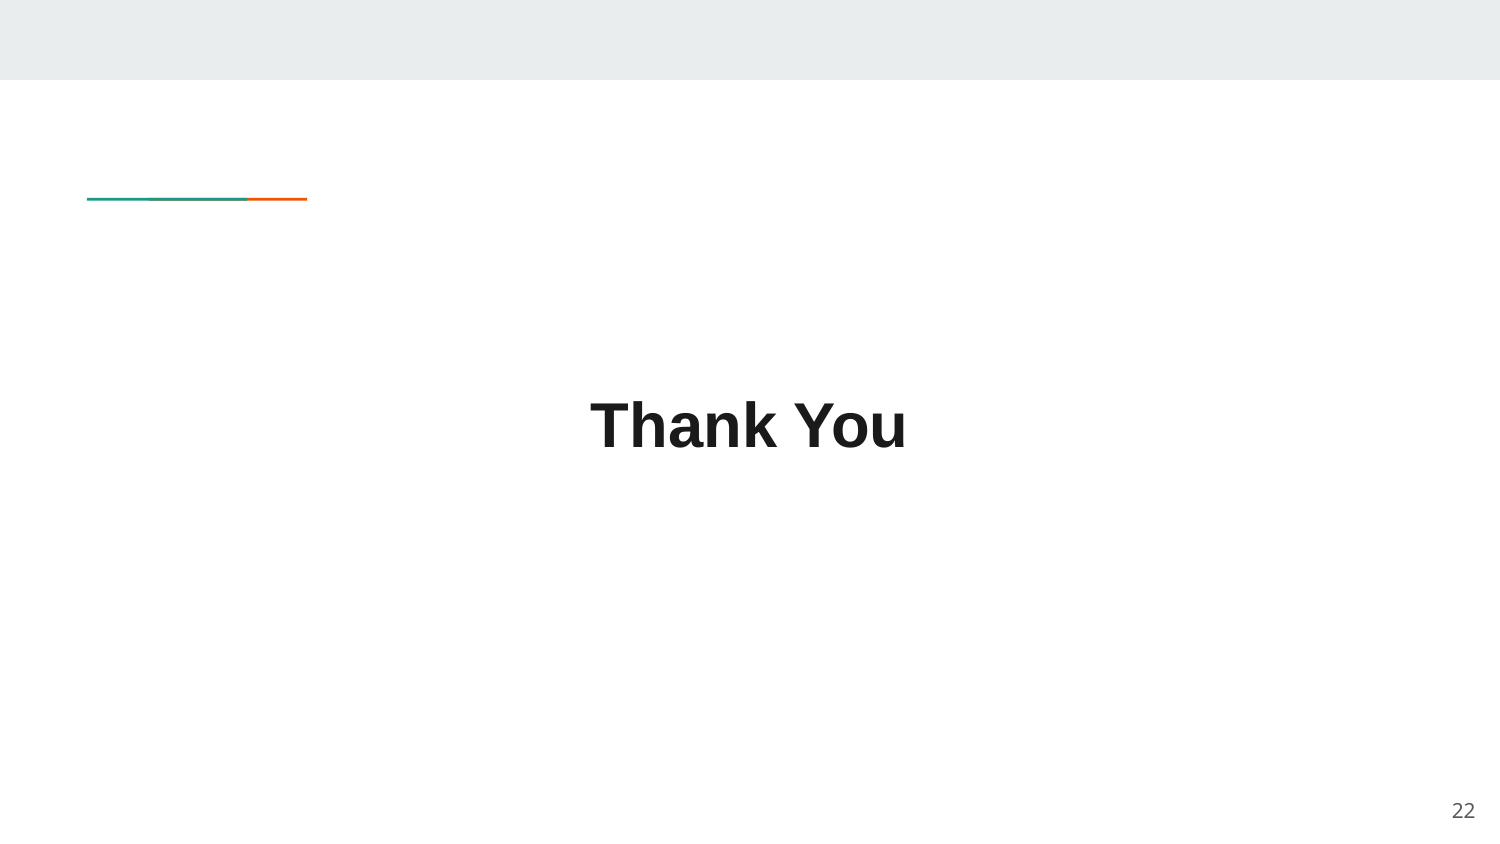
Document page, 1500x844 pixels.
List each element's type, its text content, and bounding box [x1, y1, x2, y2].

title Thank You [119, 377, 1381, 466]
slide_number ‹#› [1400, 779, 1491, 844]
